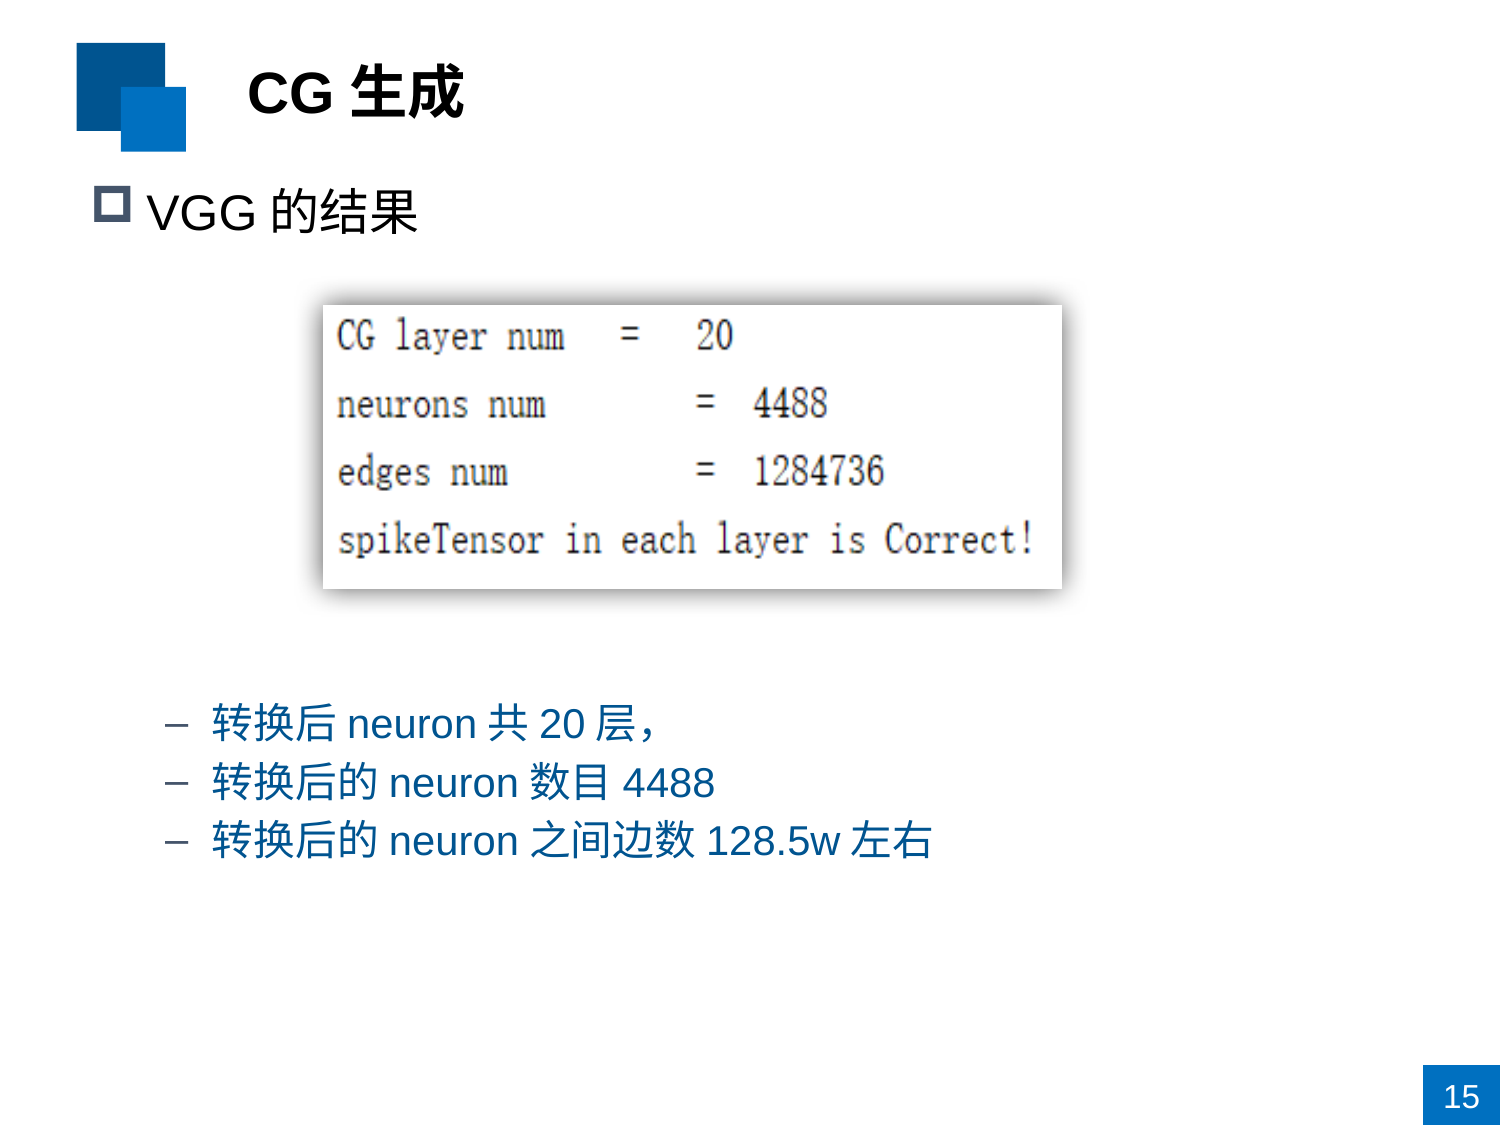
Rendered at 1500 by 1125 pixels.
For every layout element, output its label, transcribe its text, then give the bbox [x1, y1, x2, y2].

picture [323, 305, 1063, 589]
list VGG的结果 转换后neuron共20层， 转换后的neuron数目4488 转换后的neuron之间边数128.5w左右 [75, 172, 1425, 1005]
title CG生成 [232, 42, 1400, 138]
slide_number 15 [1423, 1065, 1500, 1125]
